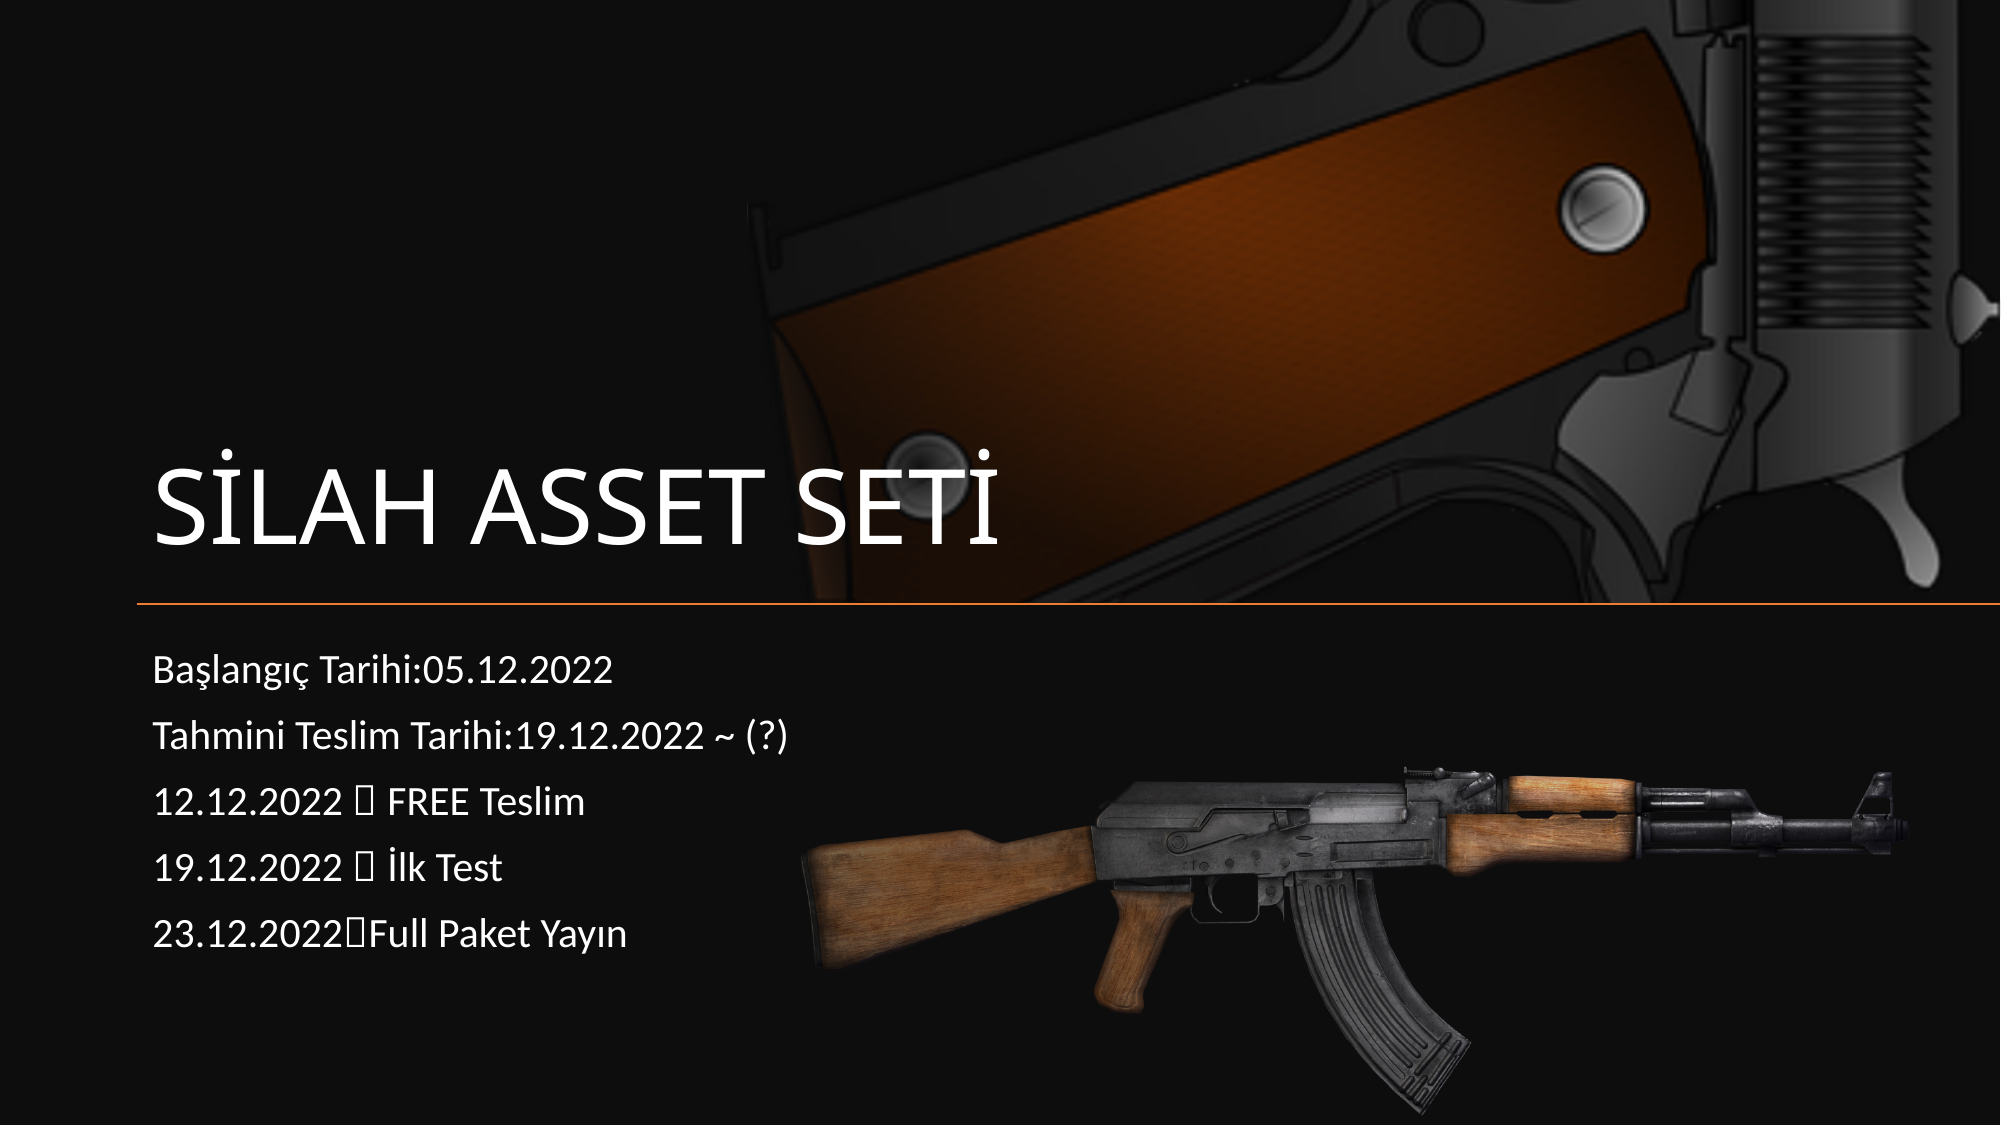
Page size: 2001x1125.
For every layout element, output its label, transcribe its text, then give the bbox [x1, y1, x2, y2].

text_box [1675, 0, 2000, 603]
text_box [0, 0, 1070, 1125]
picture [745, 604, 2000, 1125]
subtitle Başlangıç Tarihi:05.12.2022 Tahmini Teslim Tarihi:19.12.2022 ~ (?) 12.12.2022  FREE Teslim 19.12.2022  İlk Test 23.12.2022Full Paket Yayın [137, 640, 745, 980]
picture [1070, 0, 1675, 603]
title SİLAH ASSET SETİ [137, 182, 1023, 575]
